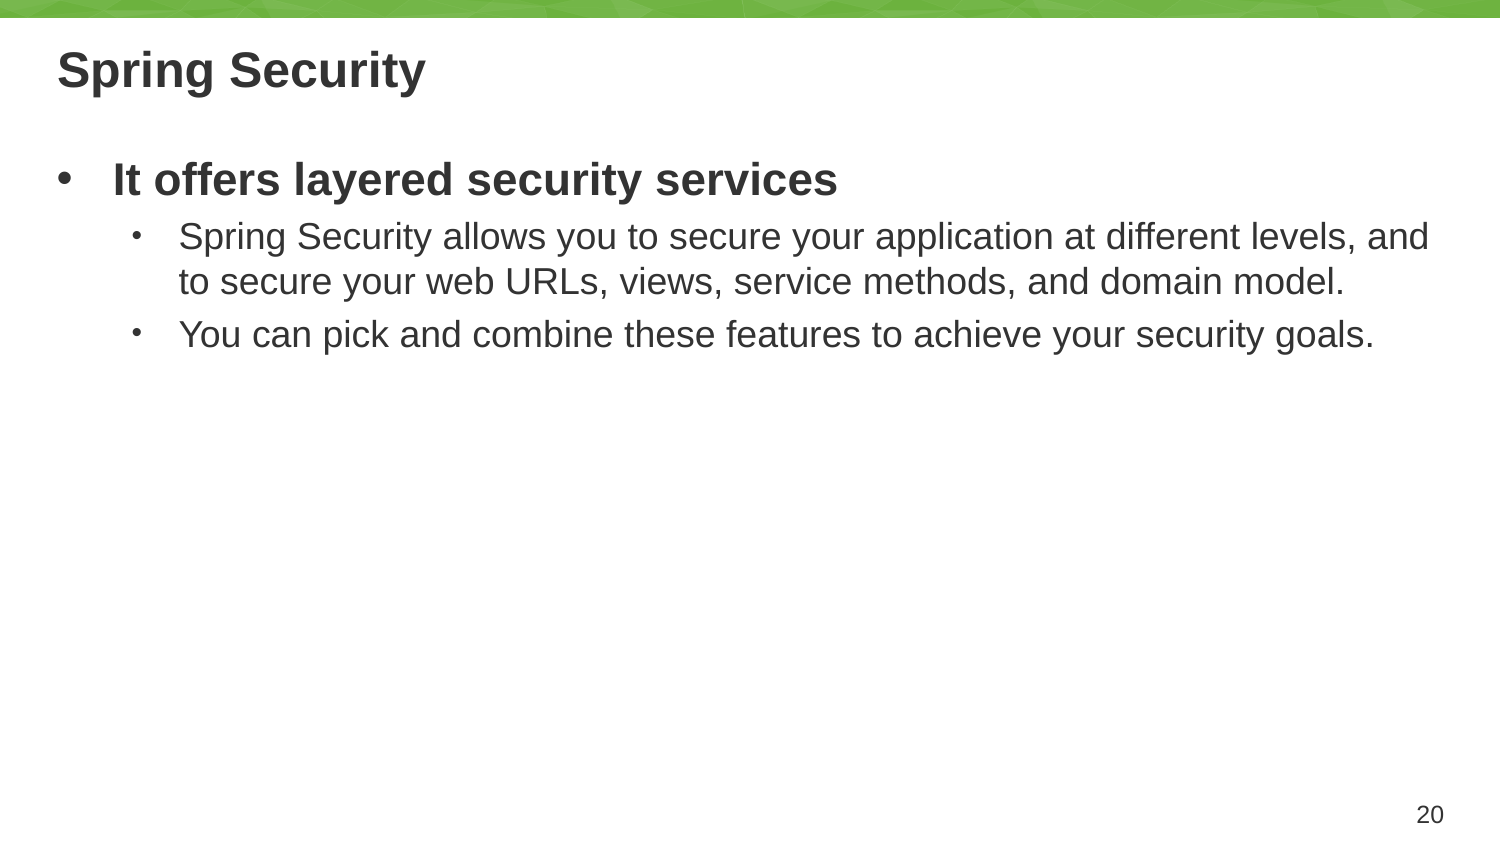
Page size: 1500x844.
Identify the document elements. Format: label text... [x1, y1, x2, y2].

slide_number 20 [1362, 791, 1445, 837]
title Spring Security [56, 25, 1300, 110]
list It offers layered security services Spring Security allows you to secure your application at different levels, and to secure your web URLs, views, service methods, and domain model. You can pick and combine these features to achieve your security goals. [56, 150, 1444, 747]
picture [0, 0, 1500, 18]
